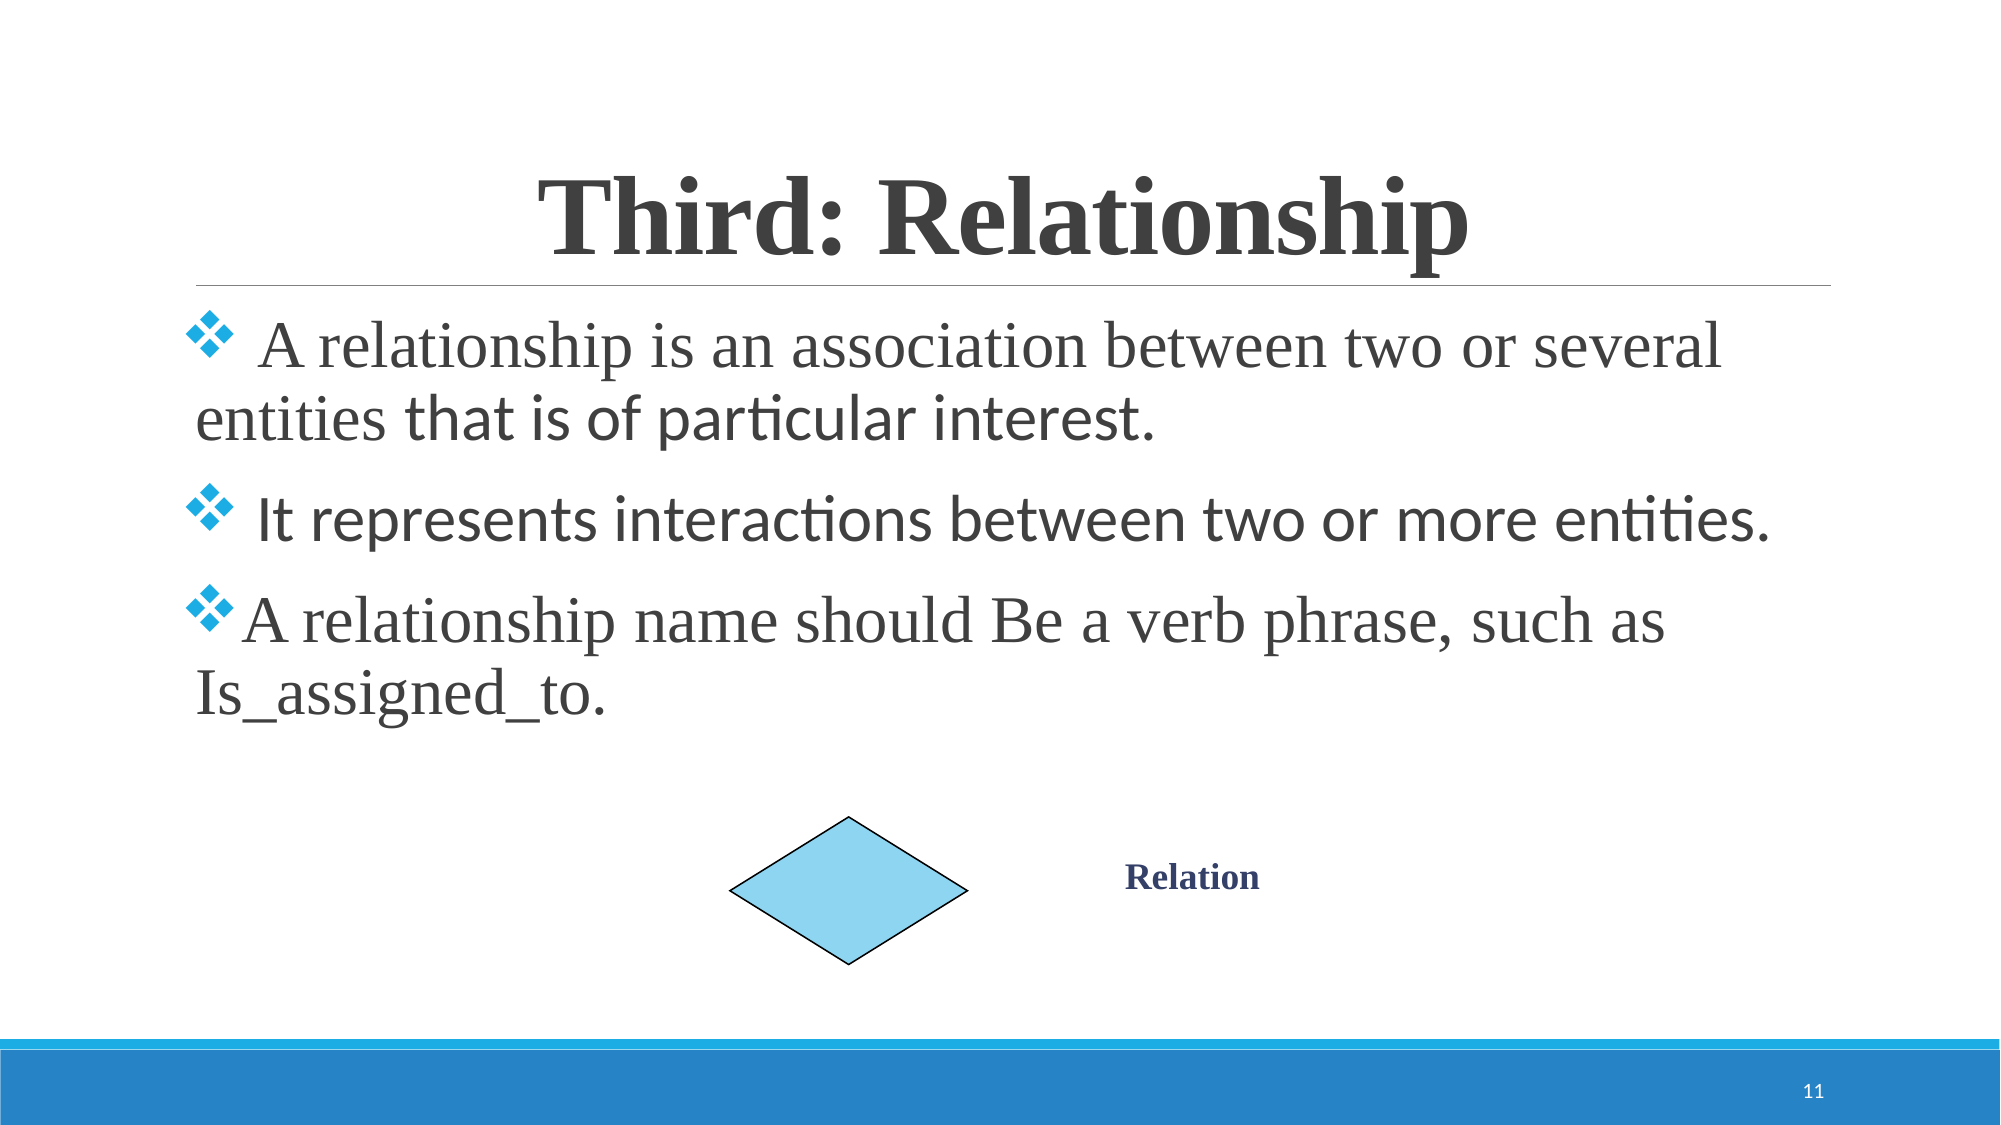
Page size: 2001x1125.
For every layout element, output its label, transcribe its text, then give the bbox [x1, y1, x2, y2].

title Third: Relationship [180, 47, 1830, 285]
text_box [729, 816, 1281, 966]
slide_number 11 [1624, 1059, 1840, 1120]
list A relationship is an association between two or several entities that is of particular interest. It represents interactions between two or more entities. A relationship name should Be a verb phrase, such as Is_assigned_to. [180, 302, 1830, 1014]
